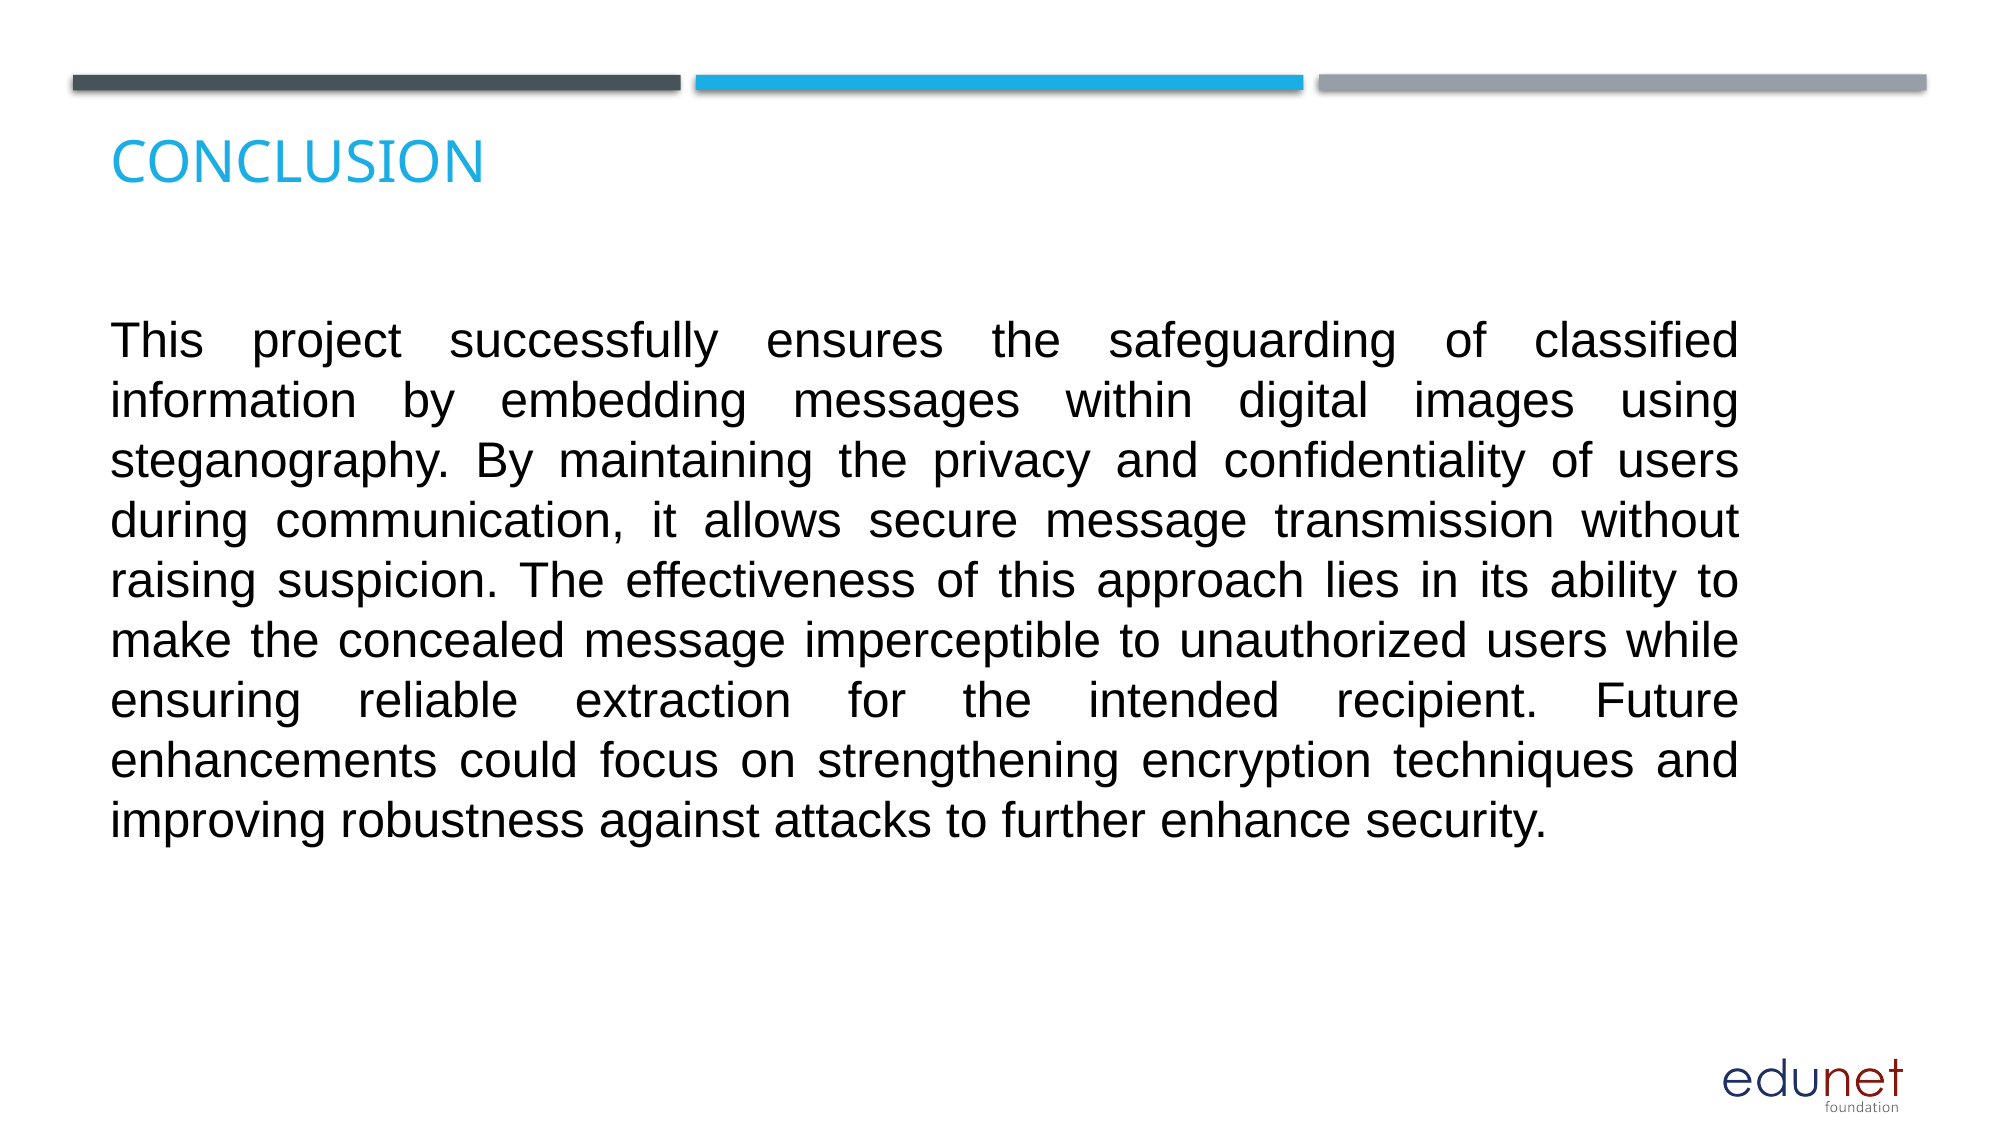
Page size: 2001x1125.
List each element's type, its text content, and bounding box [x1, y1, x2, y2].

title Conclusion [95, 115, 1905, 203]
text_box This project successfully ensures the safeguarding of classified information by embedding messages within digital images using steganography. By maintaining the privacy and confidentiality of users during communication, it allows secure message transmission without raising suspicion. The effectiveness of this approach lies in its ability to make the concealed message imperceptible to unauthorized users while ensuring reliable extraction for the intended recipient. Future enhancements could focus on strengthening encryption techniques and improving robustness against attacks to further enhance security. [95, 300, 1755, 856]
picture [1719, 1056, 1905, 1116]
